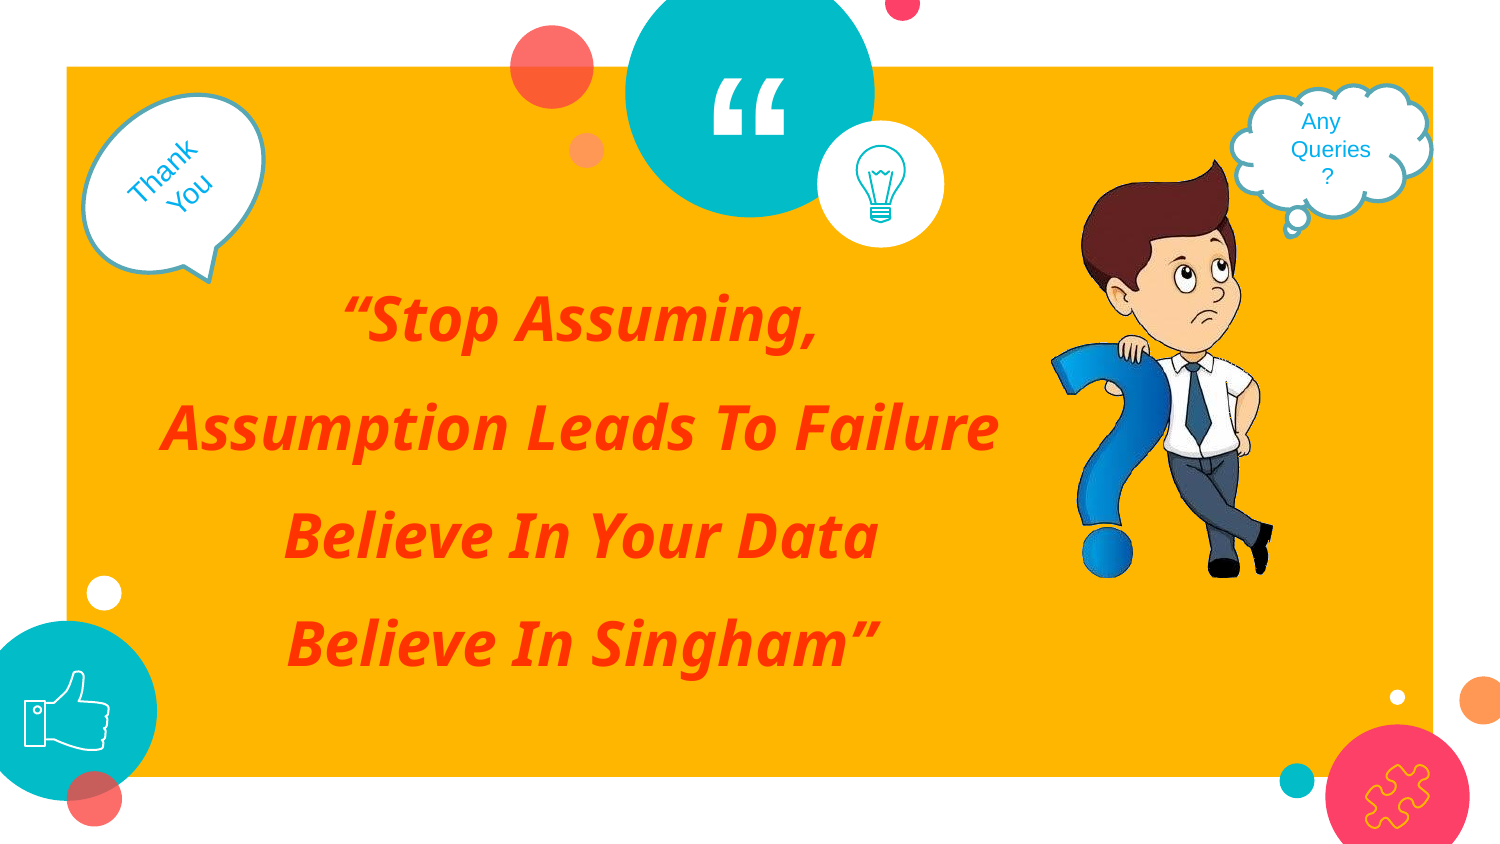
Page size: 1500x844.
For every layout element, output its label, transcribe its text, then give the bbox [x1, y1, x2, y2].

picture [1051, 150, 1278, 578]
slide_number 8 [1331, 68, 1422, 105]
text_box Any Queries ? [1229, 83, 1434, 240]
list “Stop Assuming, Assumption Leads To Failure Believe In Your Data Believe In Singham” [47, 264, 1115, 722]
text_box Thank You [81, 92, 266, 284]
